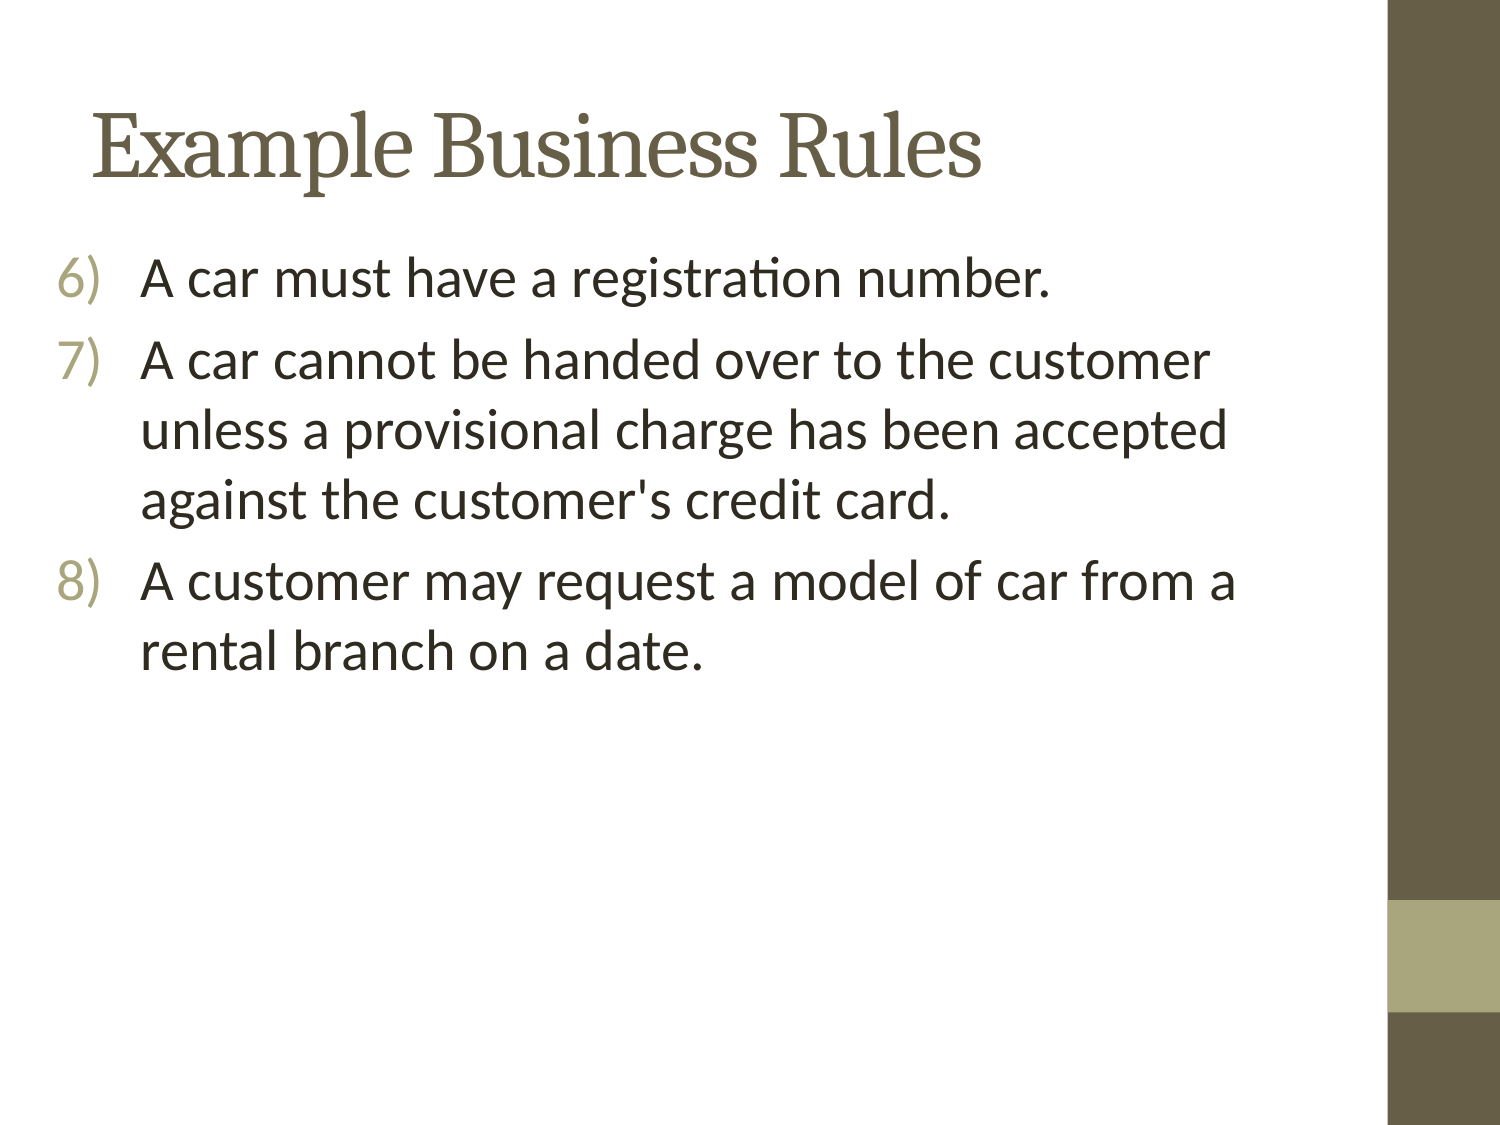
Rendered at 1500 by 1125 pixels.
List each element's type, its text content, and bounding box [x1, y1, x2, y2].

list A car must have a registration number. A car cannot be handed over to the customer unless a provisional charge has been accepted against the customer's credit card. A customer may request a model of car from a rental branch on a date. [41, 231, 1365, 975]
title Example Business Rules [75, 45, 1325, 231]
